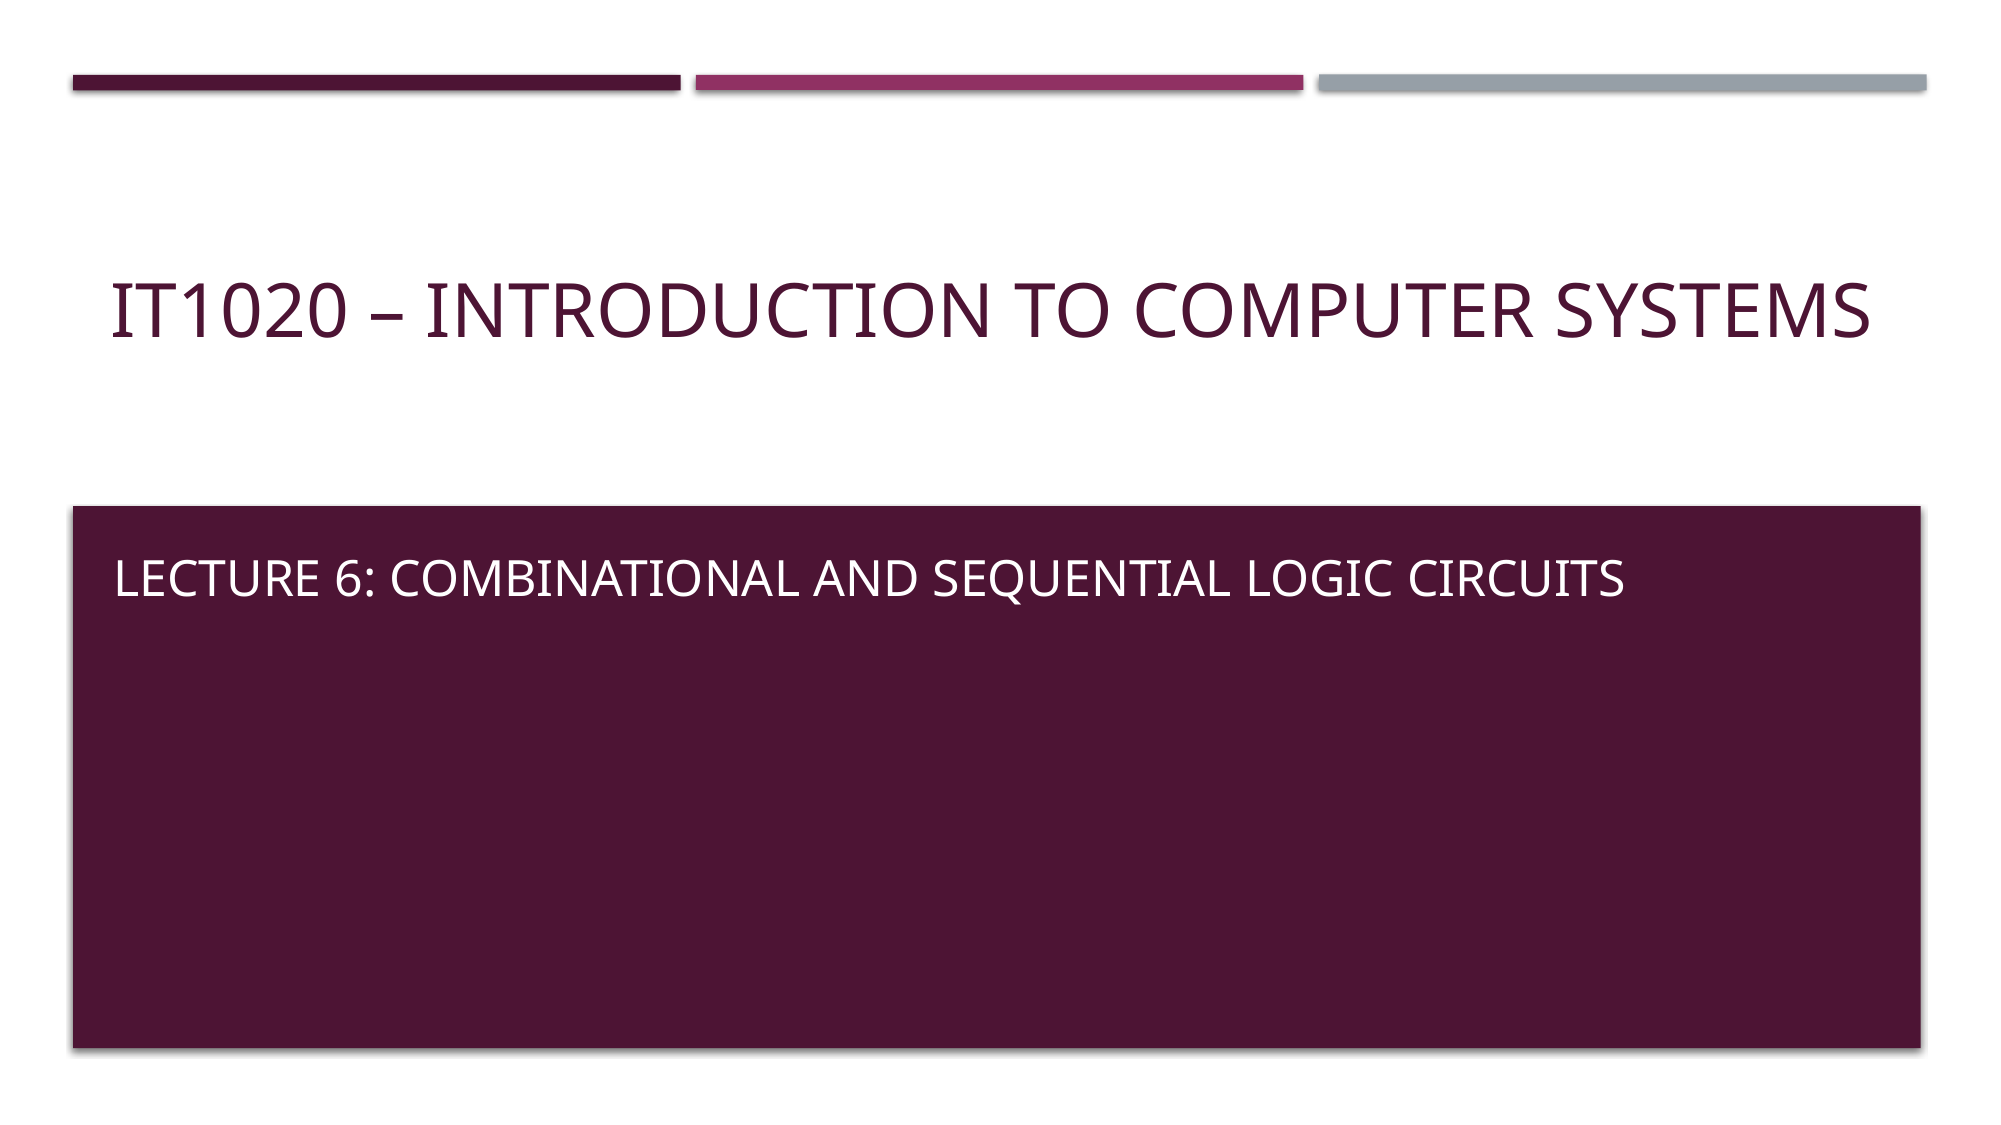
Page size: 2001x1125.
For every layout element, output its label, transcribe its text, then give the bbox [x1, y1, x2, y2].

title IT1020 – Introduction to computer systems [95, 231, 1899, 360]
subtitle Lecture 6: combinational and sequential Logic circuits [98, 539, 1902, 766]
